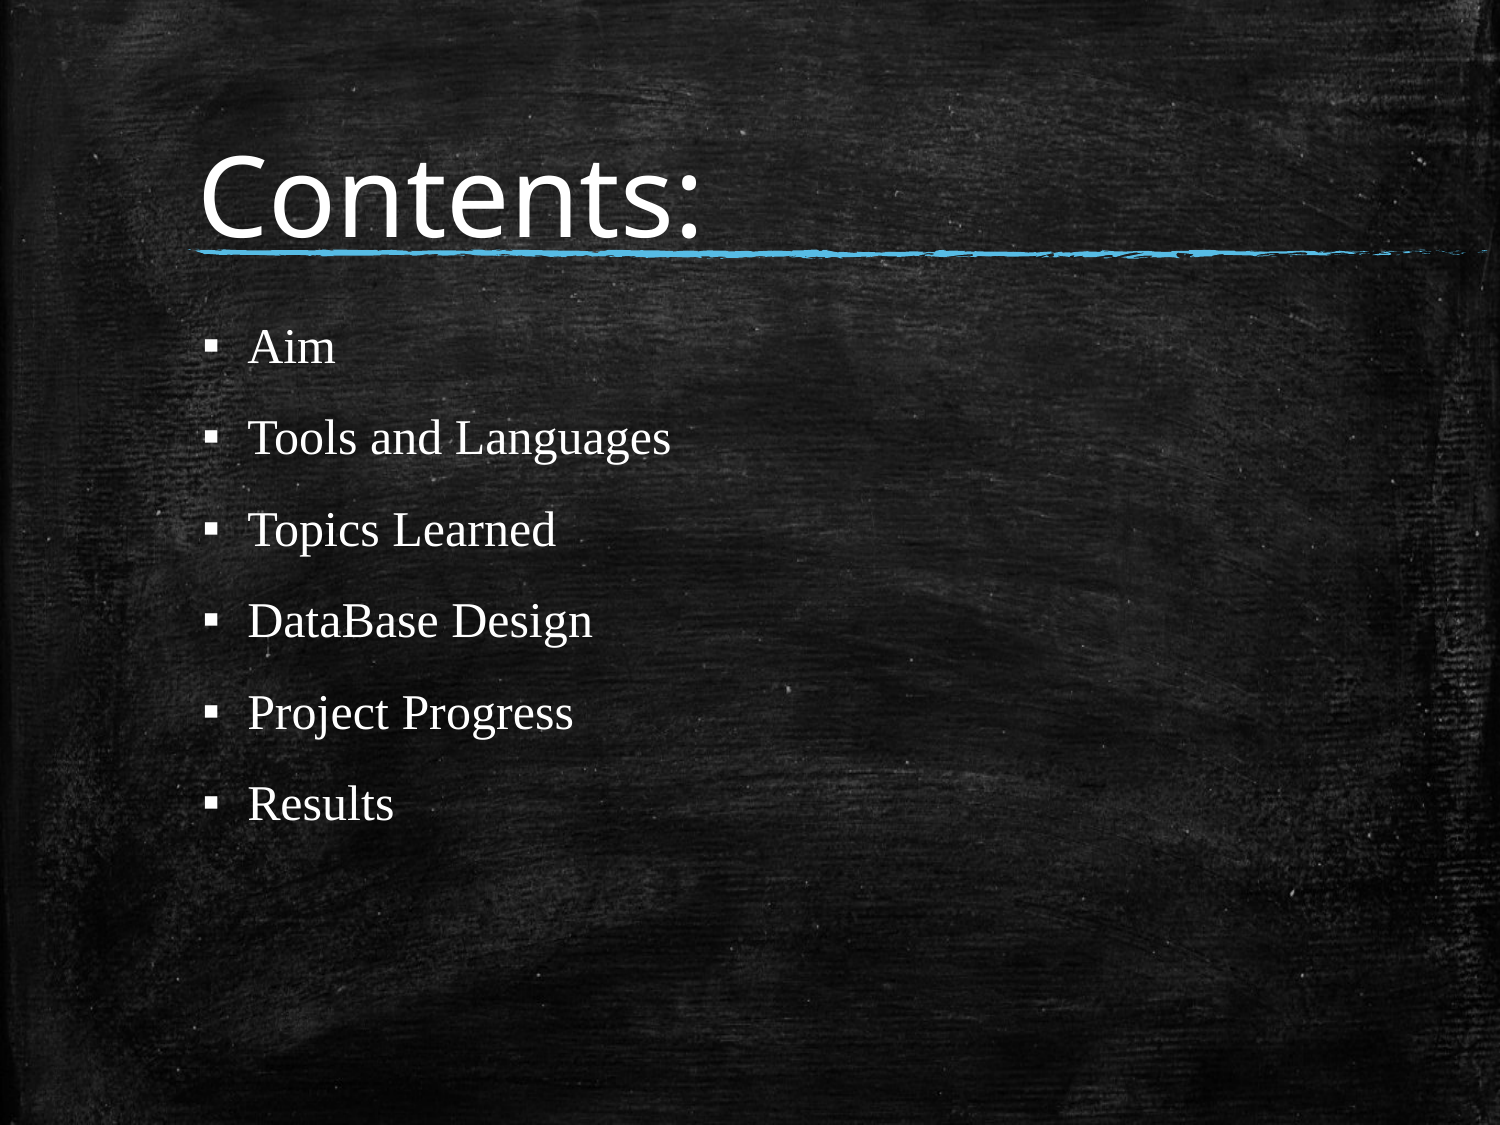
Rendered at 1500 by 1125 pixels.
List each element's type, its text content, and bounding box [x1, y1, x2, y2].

title Contents: [183, 101, 1309, 270]
list Aim Tools and Languages Topics Learned DataBase Design Project Progress Results [187, 312, 1313, 1013]
